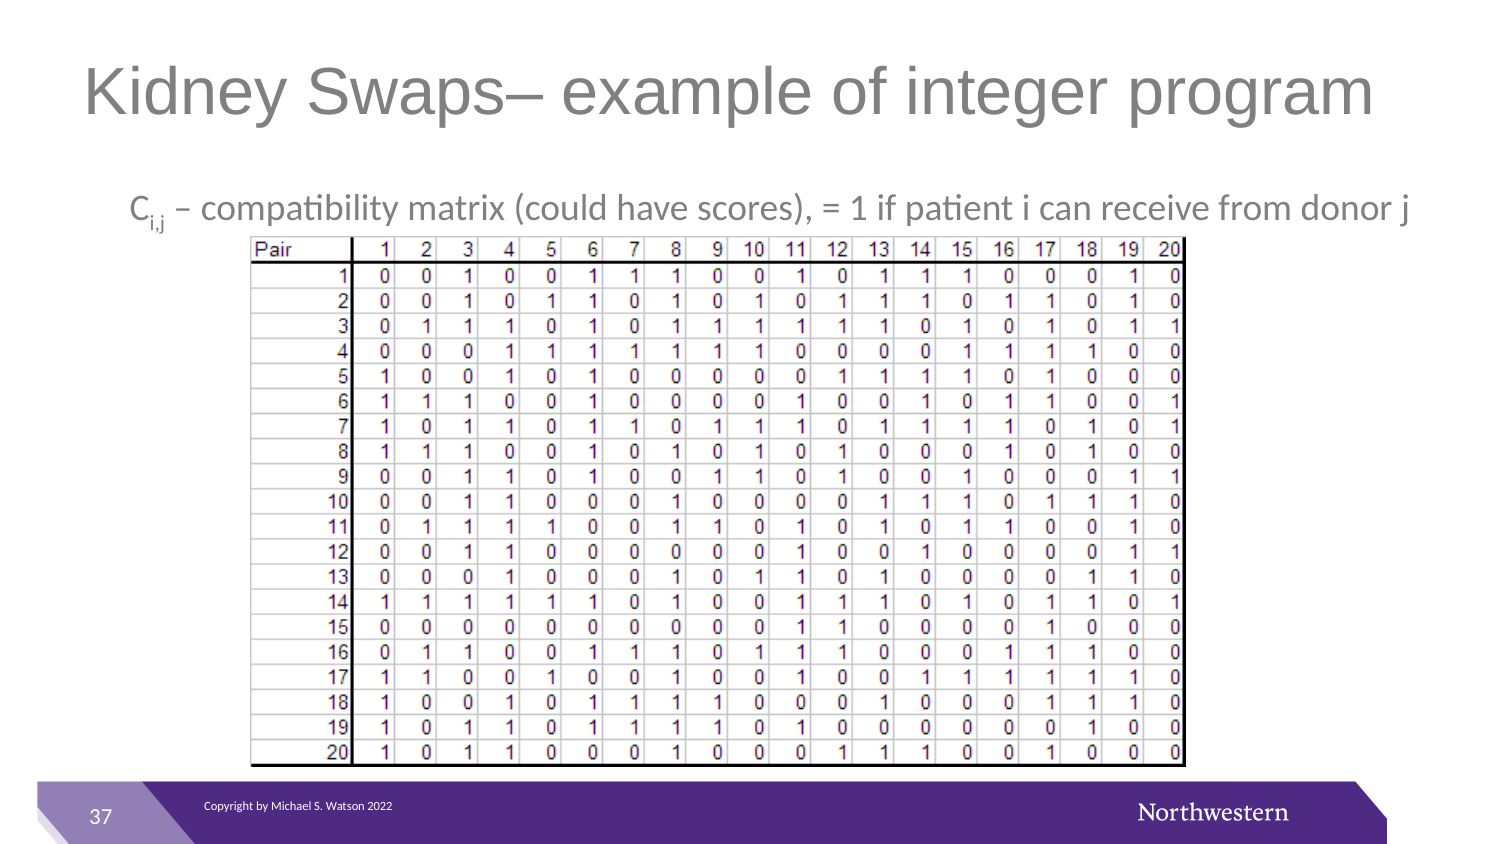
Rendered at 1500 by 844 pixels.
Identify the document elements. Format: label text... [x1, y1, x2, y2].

picture [0, 0, 1499, 844]
title Kidney Swaps– example of integer program [55, 17, 1406, 158]
text_box Ci,j – compatibility matrix (could have scores), = 1 if patient i can receive from donor j [114, 175, 1427, 242]
